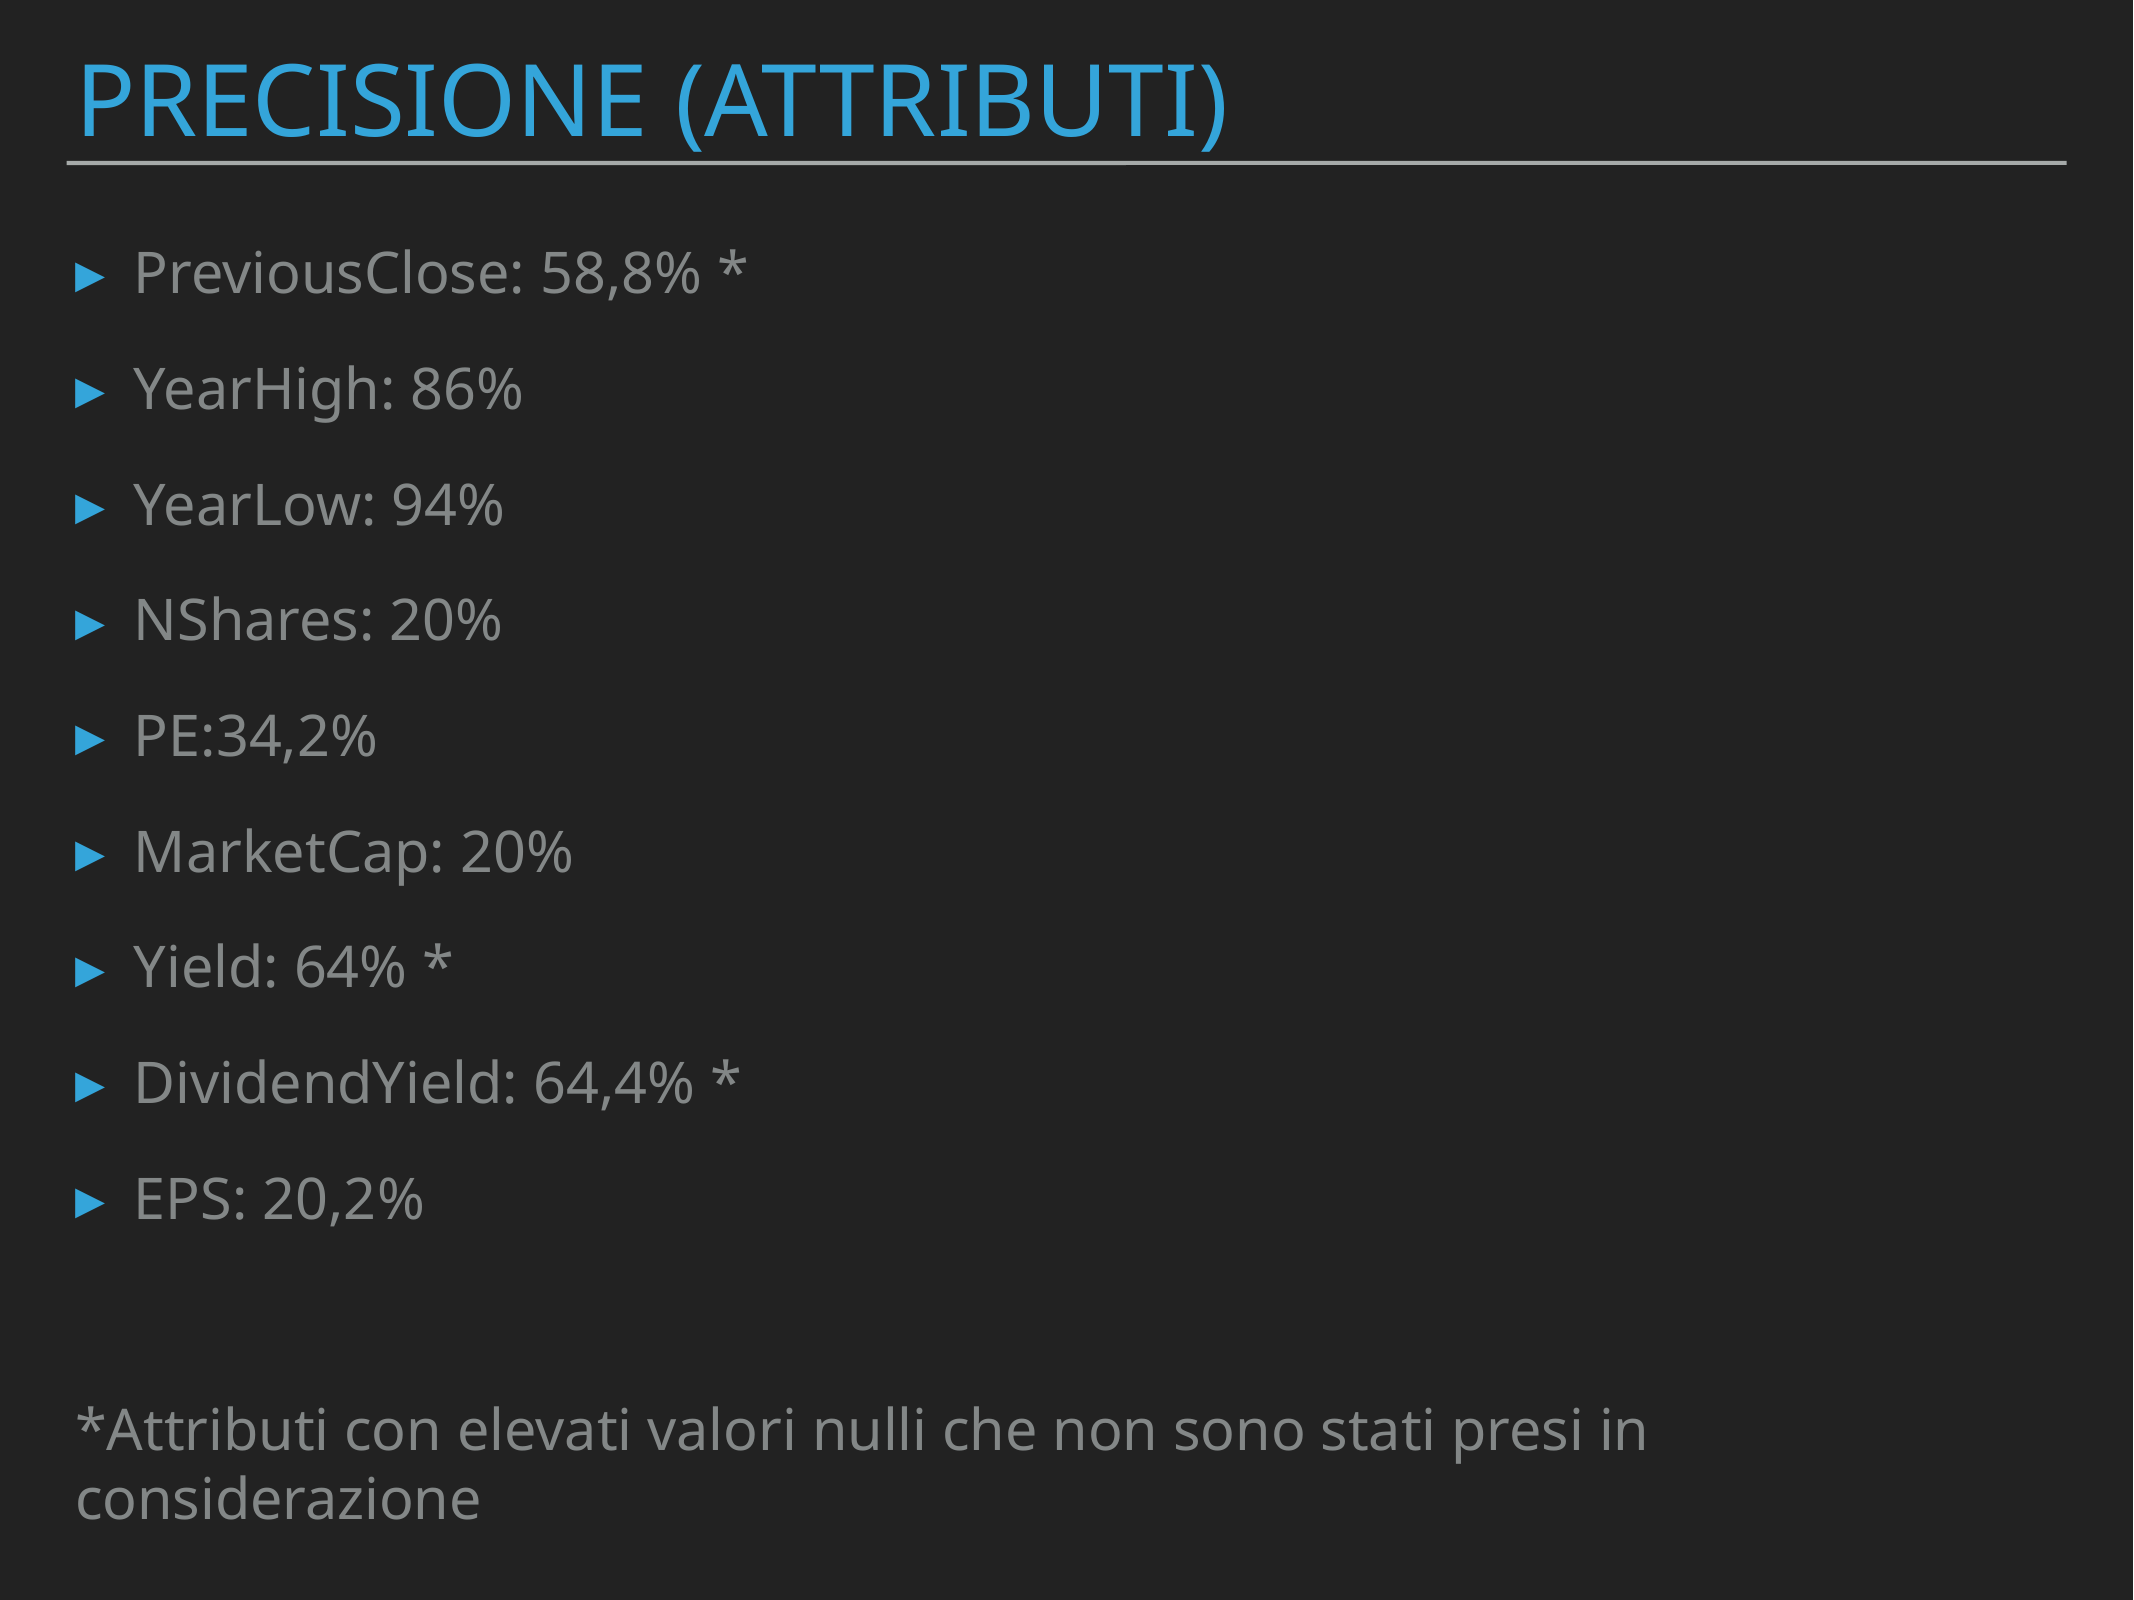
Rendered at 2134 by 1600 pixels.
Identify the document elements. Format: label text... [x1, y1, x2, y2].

title PRECISIONE (attributi) [66, 50, 2068, 171]
list PreviousClose: 58,8% * YearHigh: 86% YearLow: 94% NShares: 20% PE:34,2% MarketCap: 20% Yield: 64% * DividendYield: 64,4% * EPS: 20,2% *Attributi con elevati valori nulli che non sono stati presi in considerazione [66, 227, 2068, 1550]
